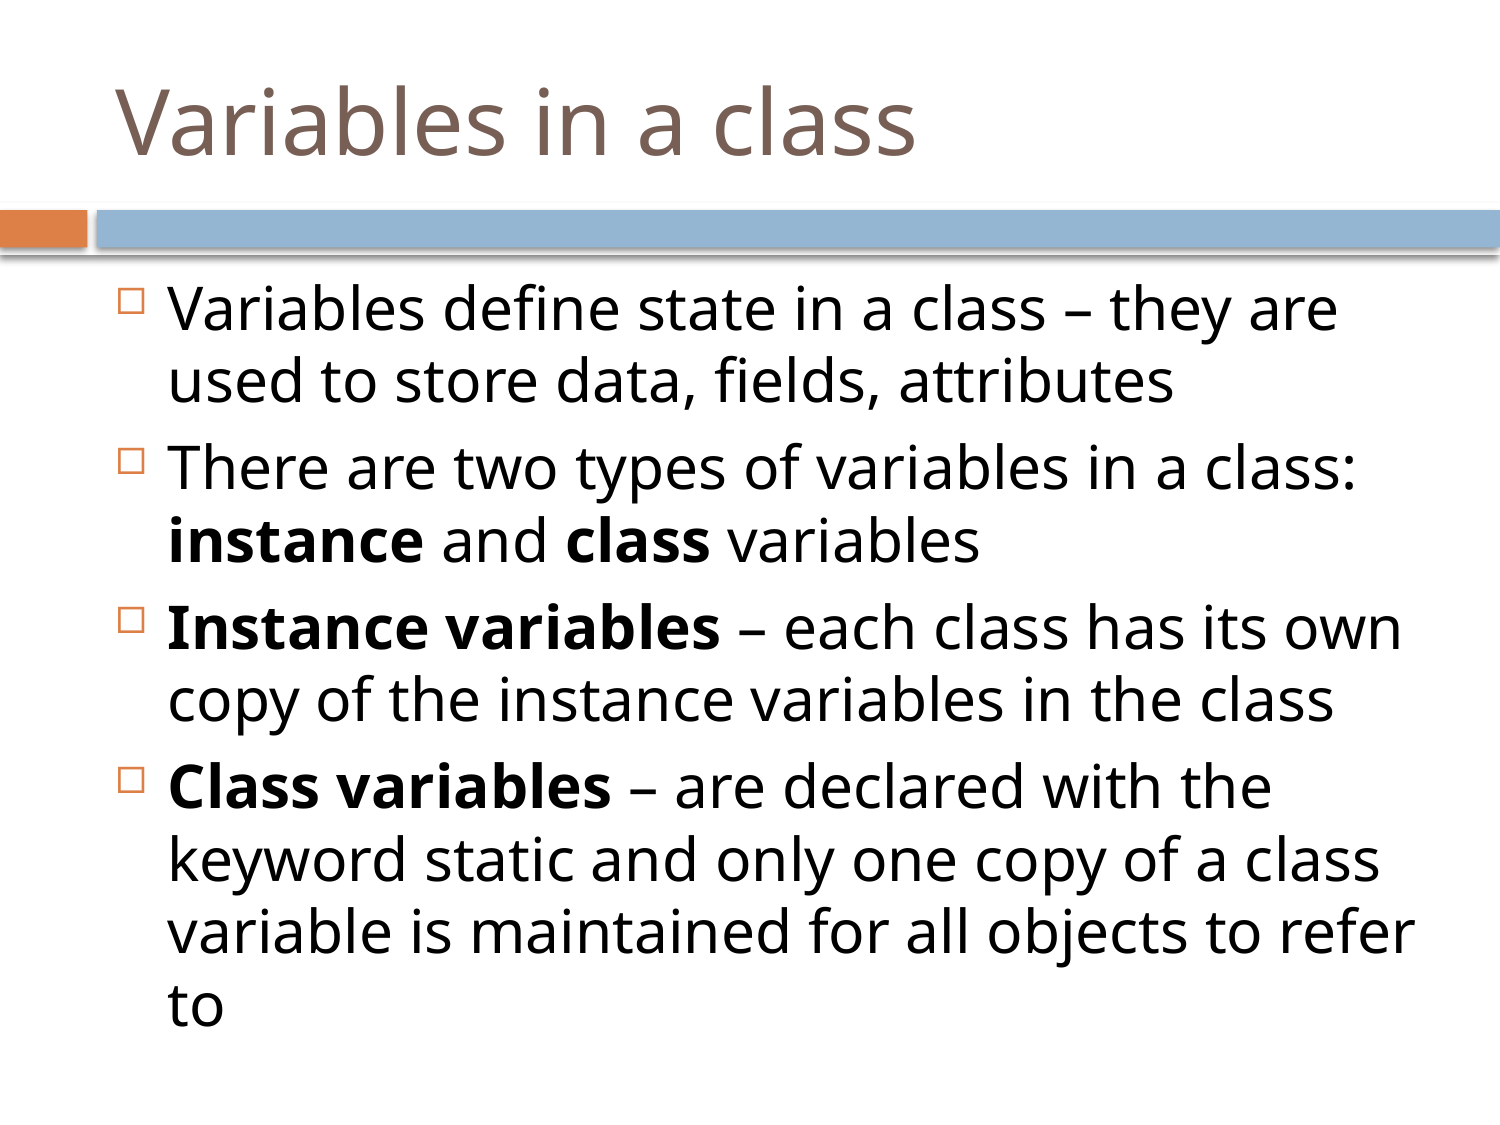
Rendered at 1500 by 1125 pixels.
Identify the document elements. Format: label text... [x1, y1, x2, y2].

title Variables in a class [100, 37, 1438, 200]
list Variables define state in a class – they are used to store data, fields, attributes There are two types of variables in a class: instance and class variables Instance variables – each class has its own copy of the instance variables in the class Class variables – are declared with the keyword static and only one copy of a class variable is maintained for all objects to refer to [100, 262, 1438, 1000]
